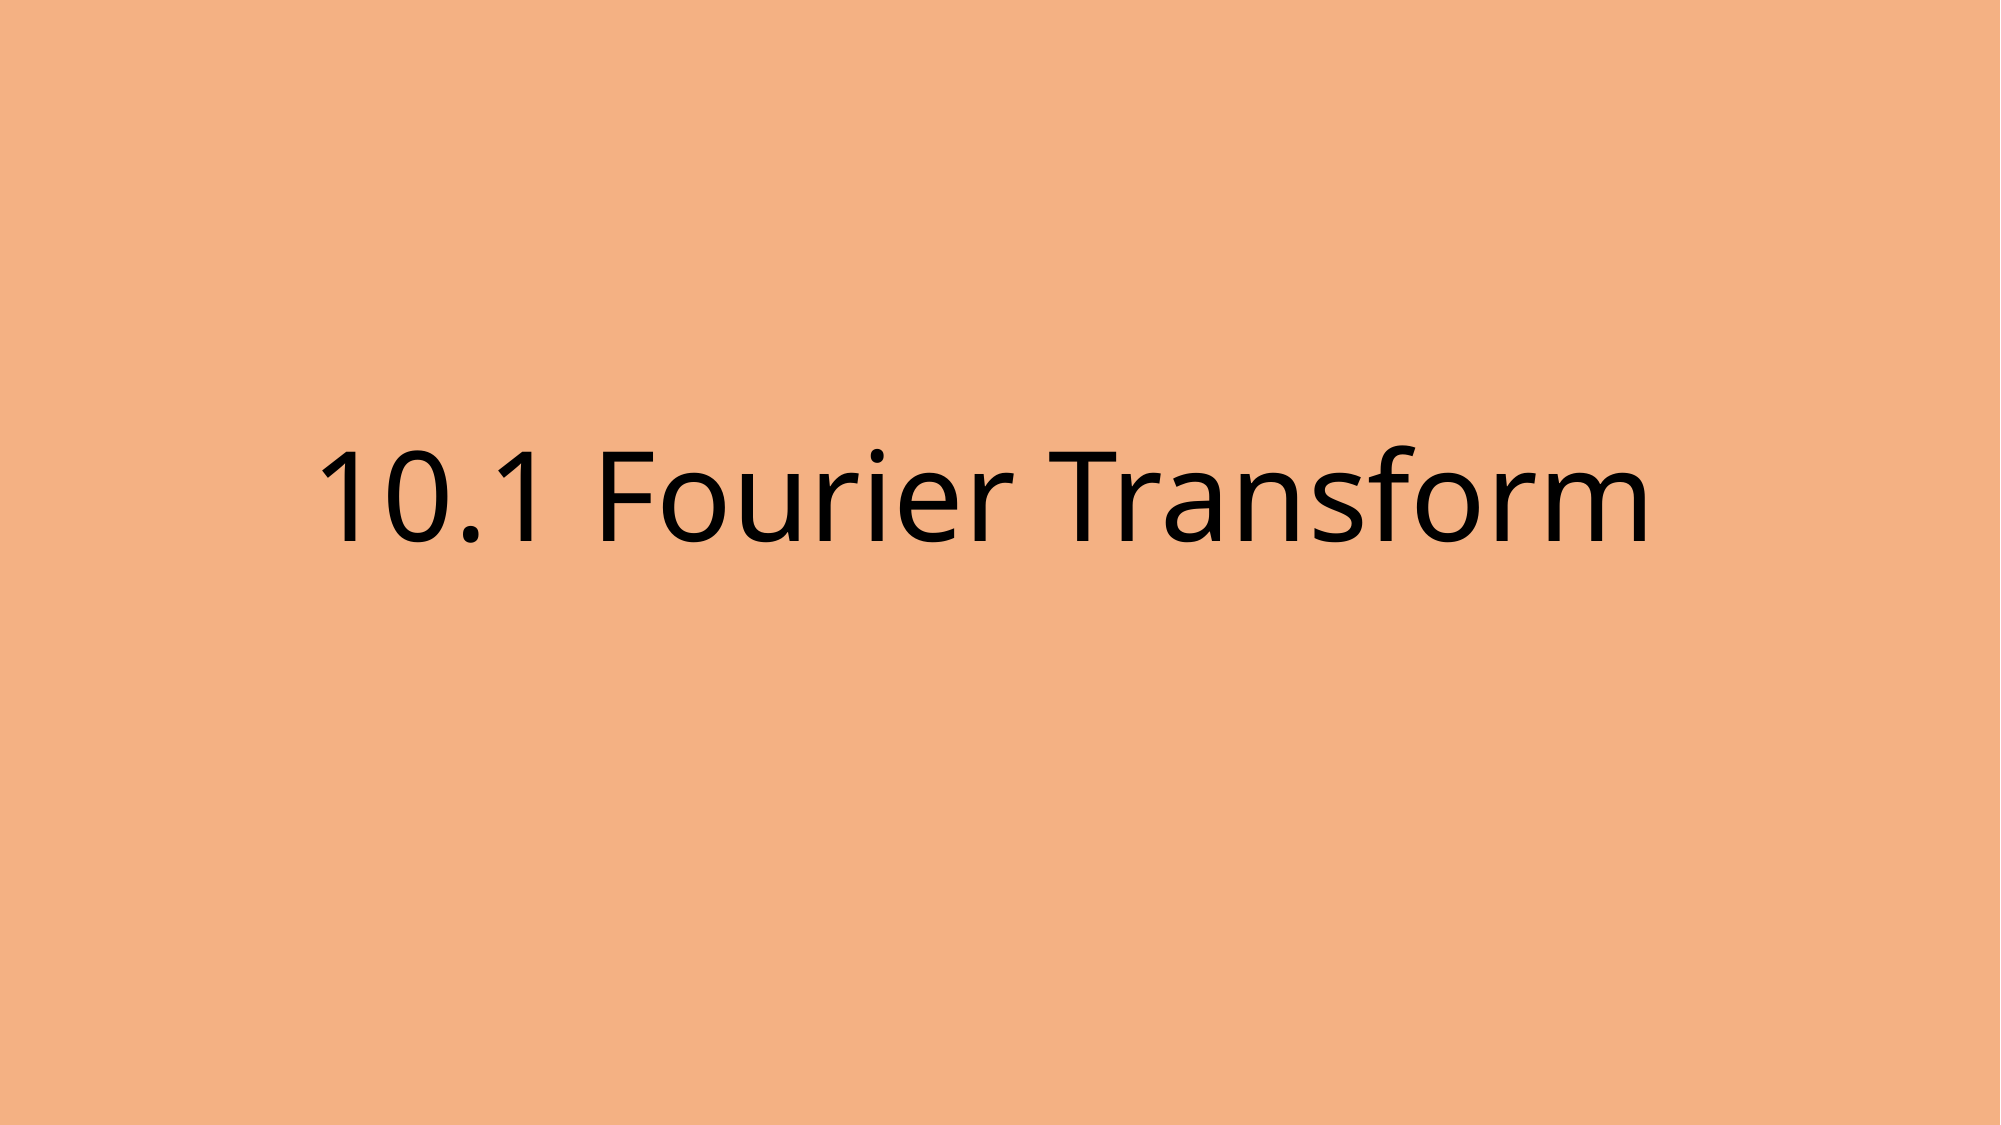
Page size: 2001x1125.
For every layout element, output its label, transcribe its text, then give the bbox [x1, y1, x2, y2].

title 10.1 Fourier Transform [249, 184, 1750, 576]
